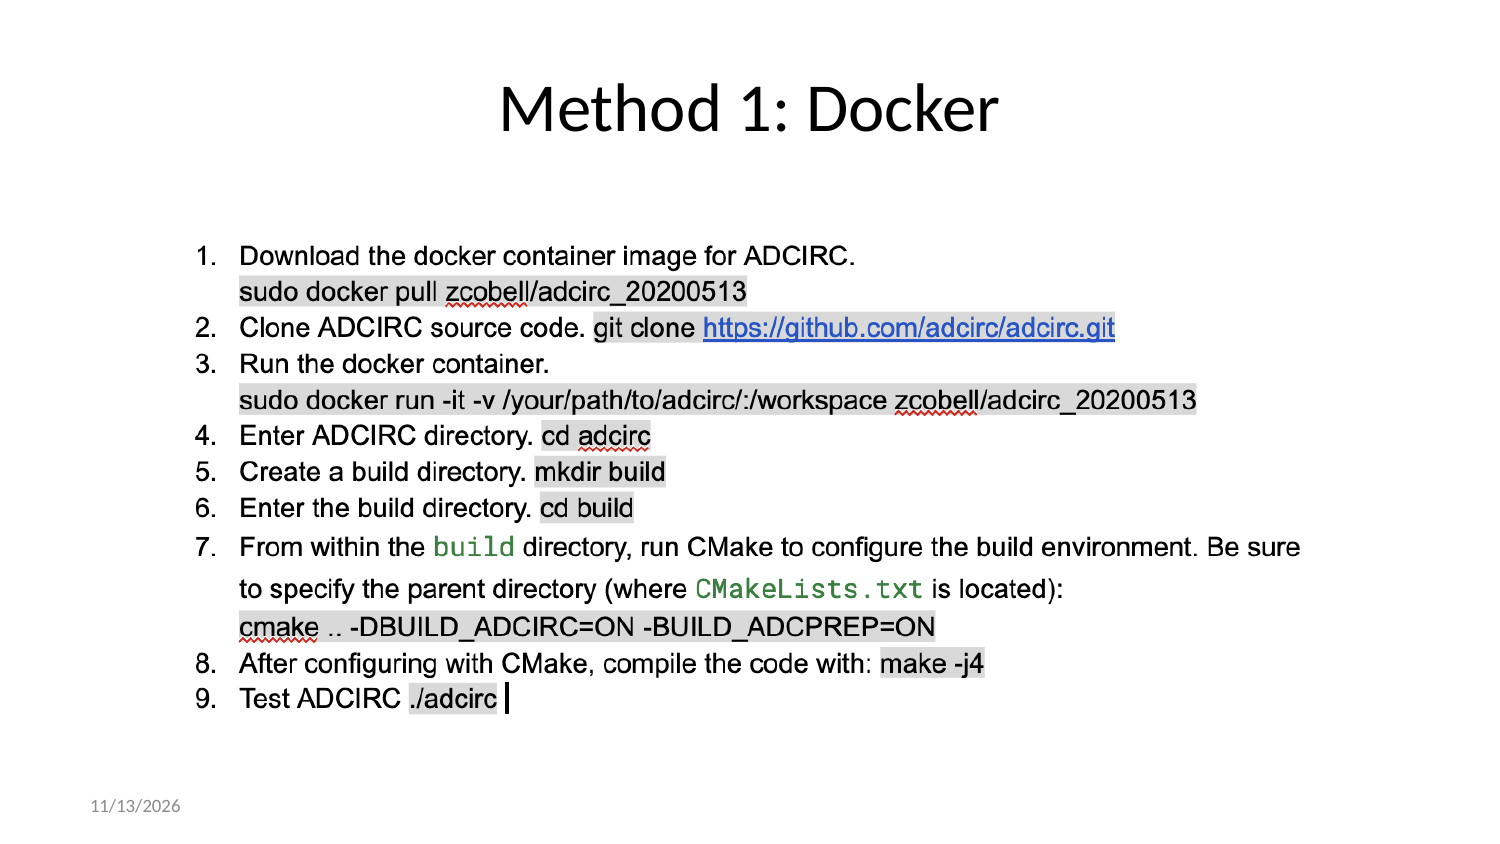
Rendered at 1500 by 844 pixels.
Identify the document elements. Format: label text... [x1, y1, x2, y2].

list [146, 196, 1354, 754]
title Method 1: Docker [75, 33, 1425, 175]
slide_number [75, 782, 425, 827]
